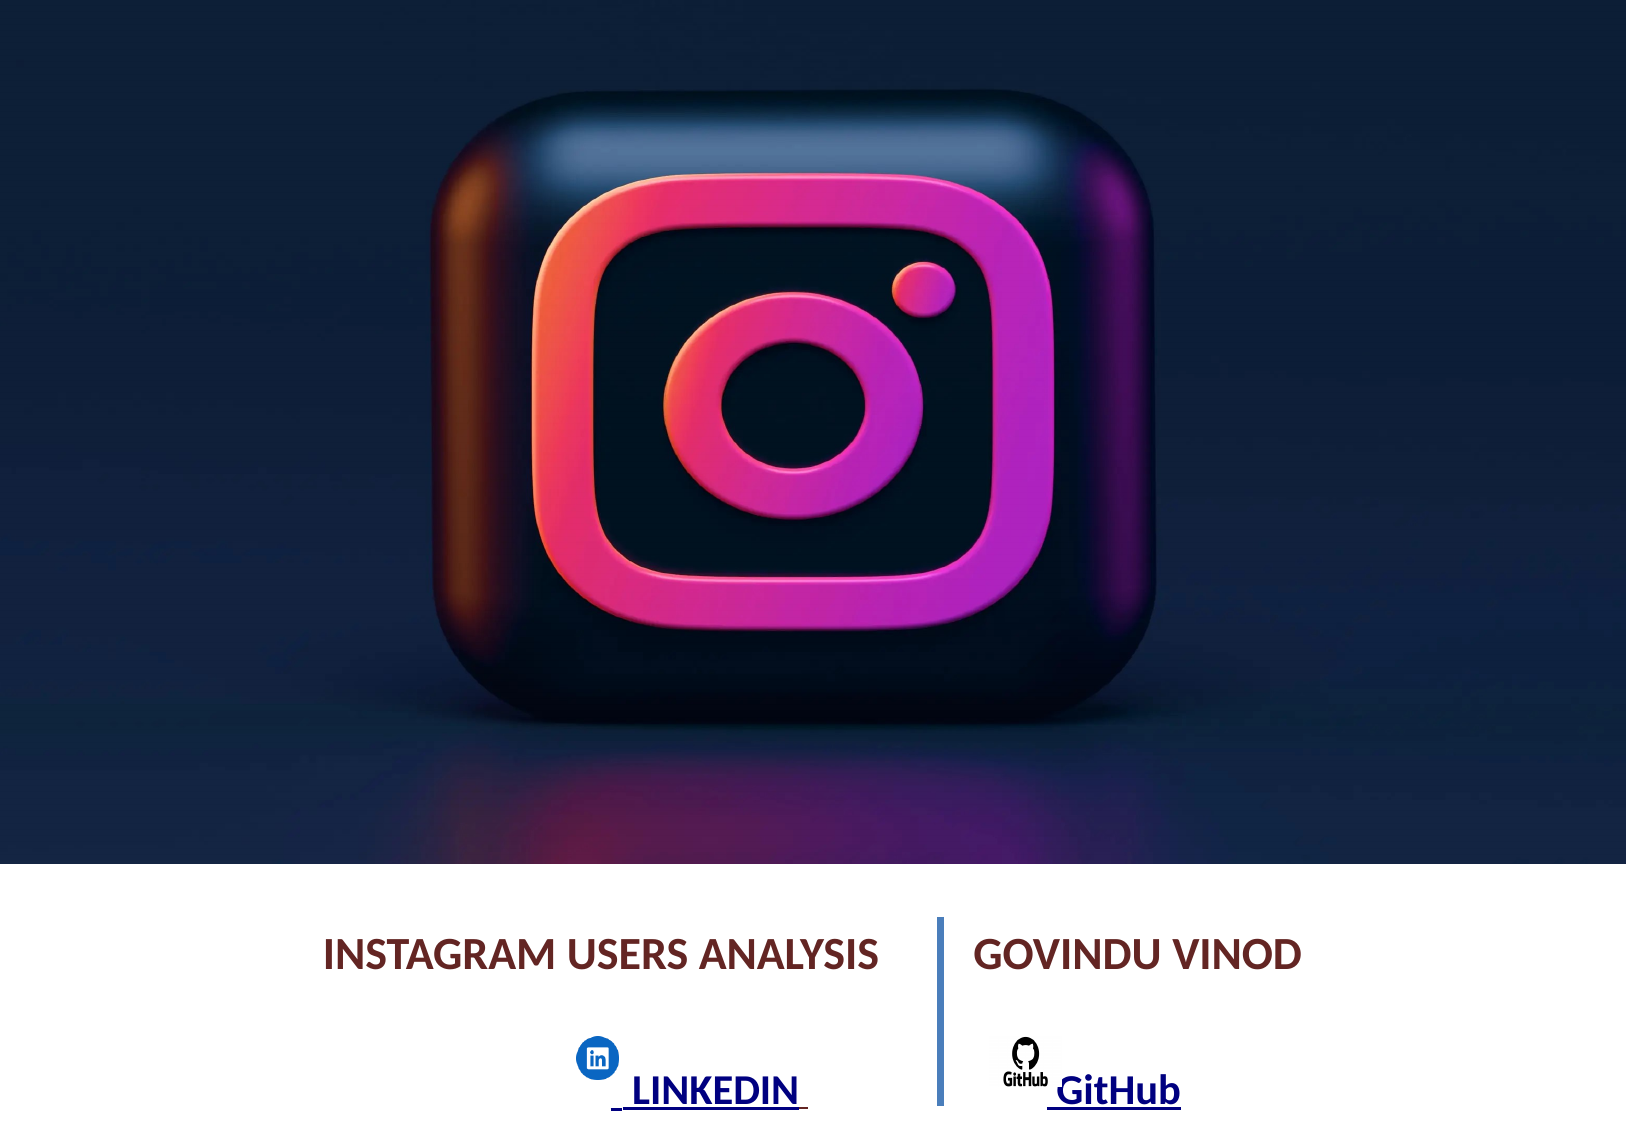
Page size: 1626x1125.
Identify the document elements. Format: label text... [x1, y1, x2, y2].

picture [989, 1036, 1062, 1087]
picture [0, 0, 1626, 864]
subtitle INSTAGRAM USERS ANALYSIS GOVINDU VINOD LINKEDIN GitHub [0, 871, 1625, 1125]
picture [575, 1036, 620, 1080]
